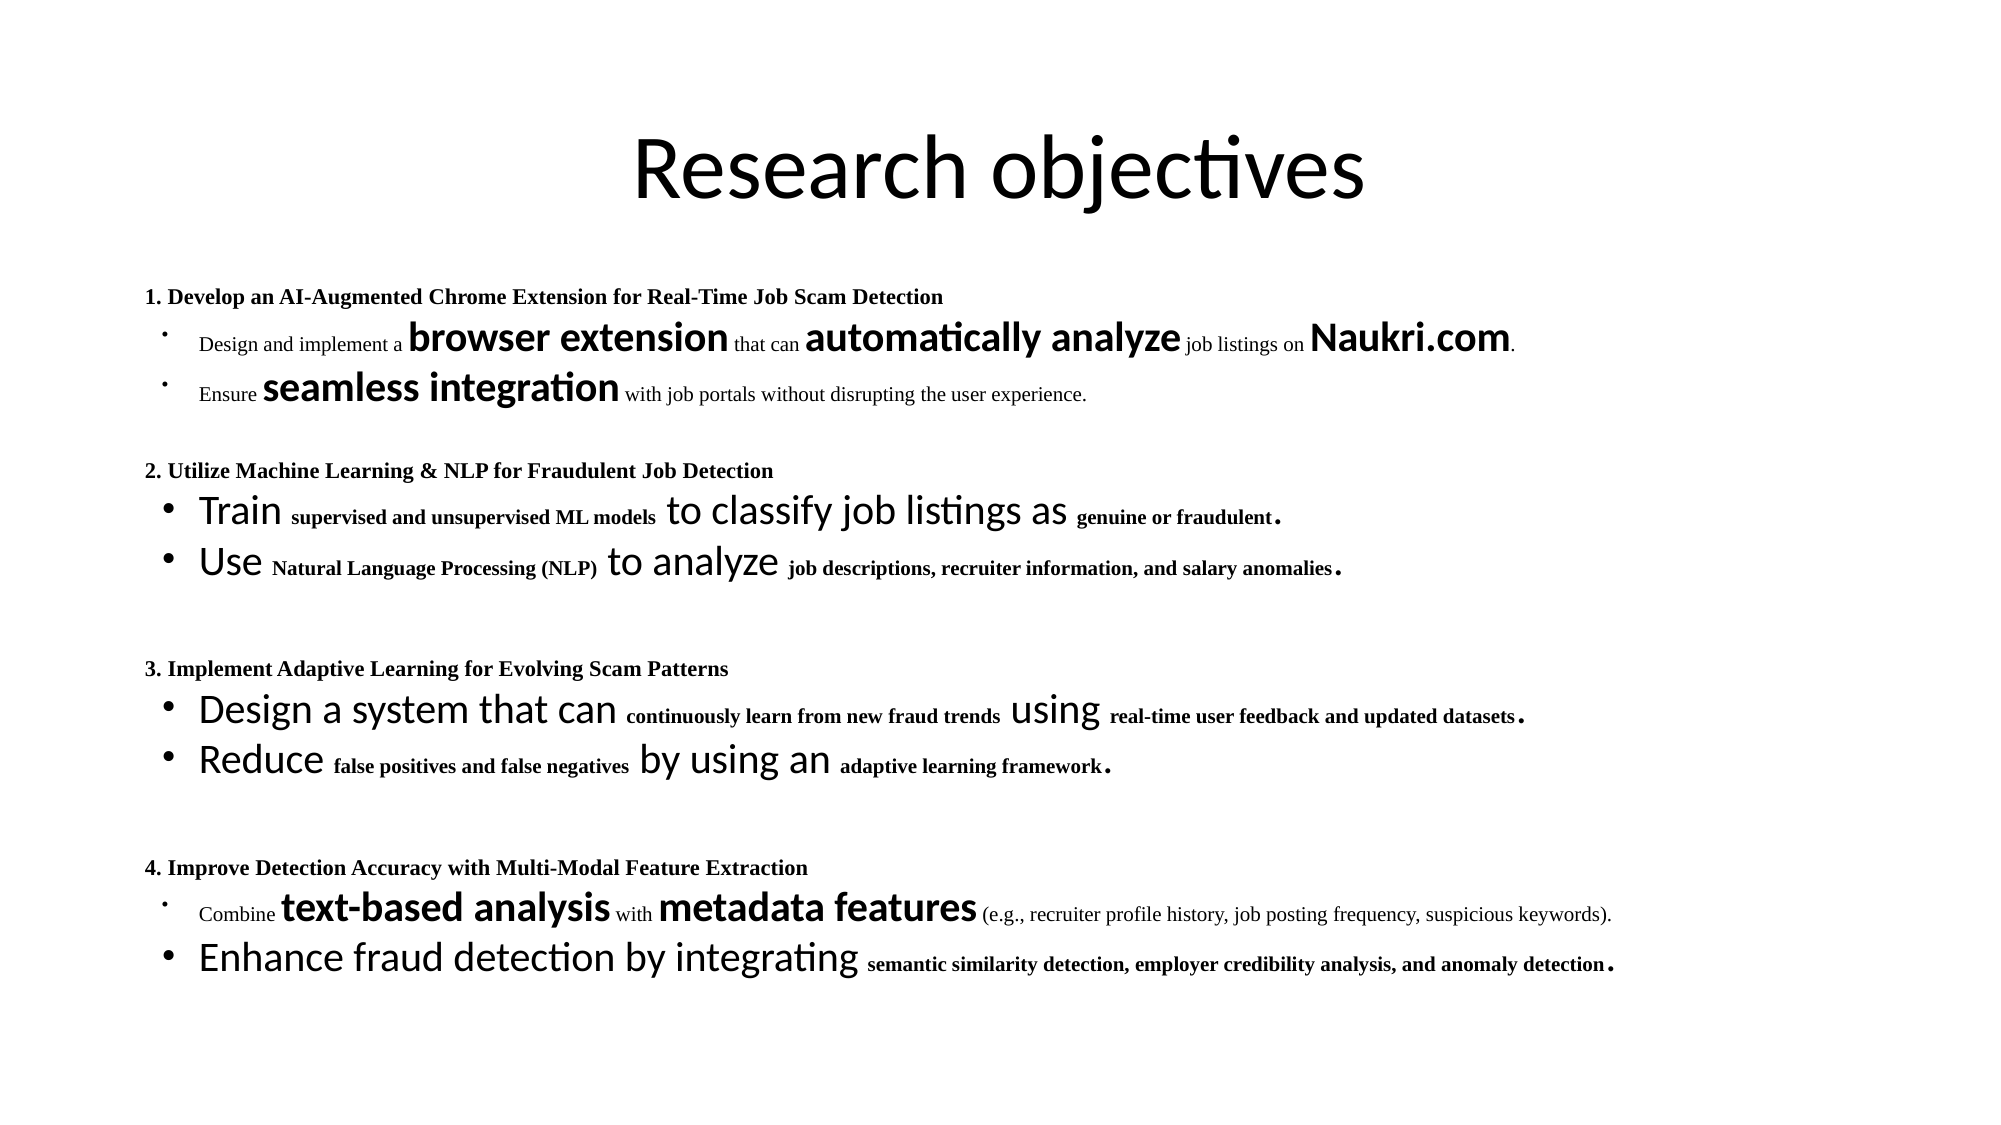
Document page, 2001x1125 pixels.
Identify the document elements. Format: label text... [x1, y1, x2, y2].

title Research objectives [137, 59, 1863, 274]
list 1. Develop an AI-Augmented Chrome Extension for Real-Time Job Scam Detection Design and implement a browser extension that can automatically analyze job listings on Naukri.com. Ensure seamless integration with job portals without disrupting the user experience. 2. Utilize Machine Learning & NLP for Fraudulent Job Detection Train supervised and unsupervised ML models to classify job listings as genuine or fraudulent. Use Natural Language Processing (NLP) to analyze job descriptions, recruiter information, and salary anomalies. 3. Implement Adaptive Learning for Evolving Scam Patterns Design a system that can continuously learn from new fraud trends using real-time user feedback and updated datasets. Reduce false positives and false negatives by using an adaptive learning framework. 4. Improve Detection Accuracy with Multi-Modal Feature Extraction Combine text-based analysis with metadata features (e.g., recruiter profile history, job posting frequency, suspicious keywords). Enhance fraud detection by integrating semantic similarity detection, employer credibility analysis, and anomaly detection. [137, 274, 1863, 989]
